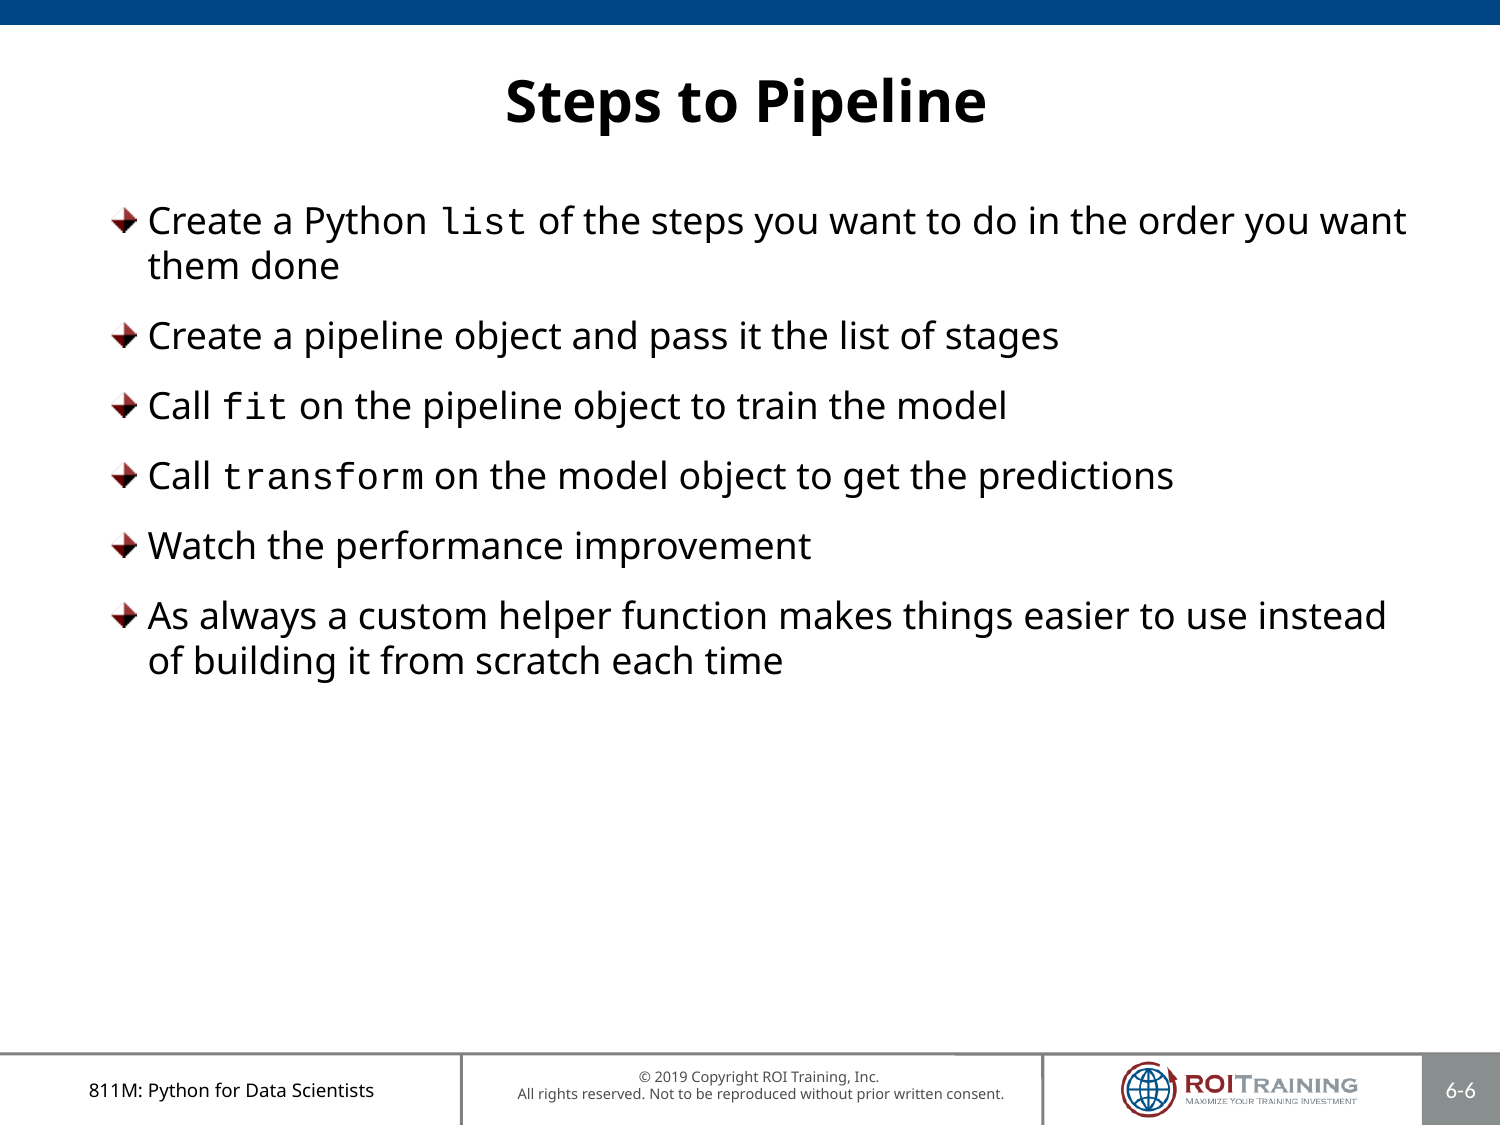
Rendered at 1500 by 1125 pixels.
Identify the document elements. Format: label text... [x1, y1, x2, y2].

picture [110, 461, 137, 488]
picture [110, 206, 137, 233]
picture [110, 391, 137, 418]
title Steps to Pipeline [172, 47, 1322, 151]
picture [110, 321, 137, 348]
picture [110, 601, 137, 628]
picture [110, 531, 137, 558]
picture [1113, 1060, 1362, 1118]
list Create a Python list of the steps you want to do in the order you want them done Create a pipeline object and pass it the list of stages Call fit on the pipeline object to train the model Call transform on the model object to get the predictions Watch the performance improvement As always a custom helper function makes things easier to use instead of building it from scratch each time [95, 189, 1431, 1022]
